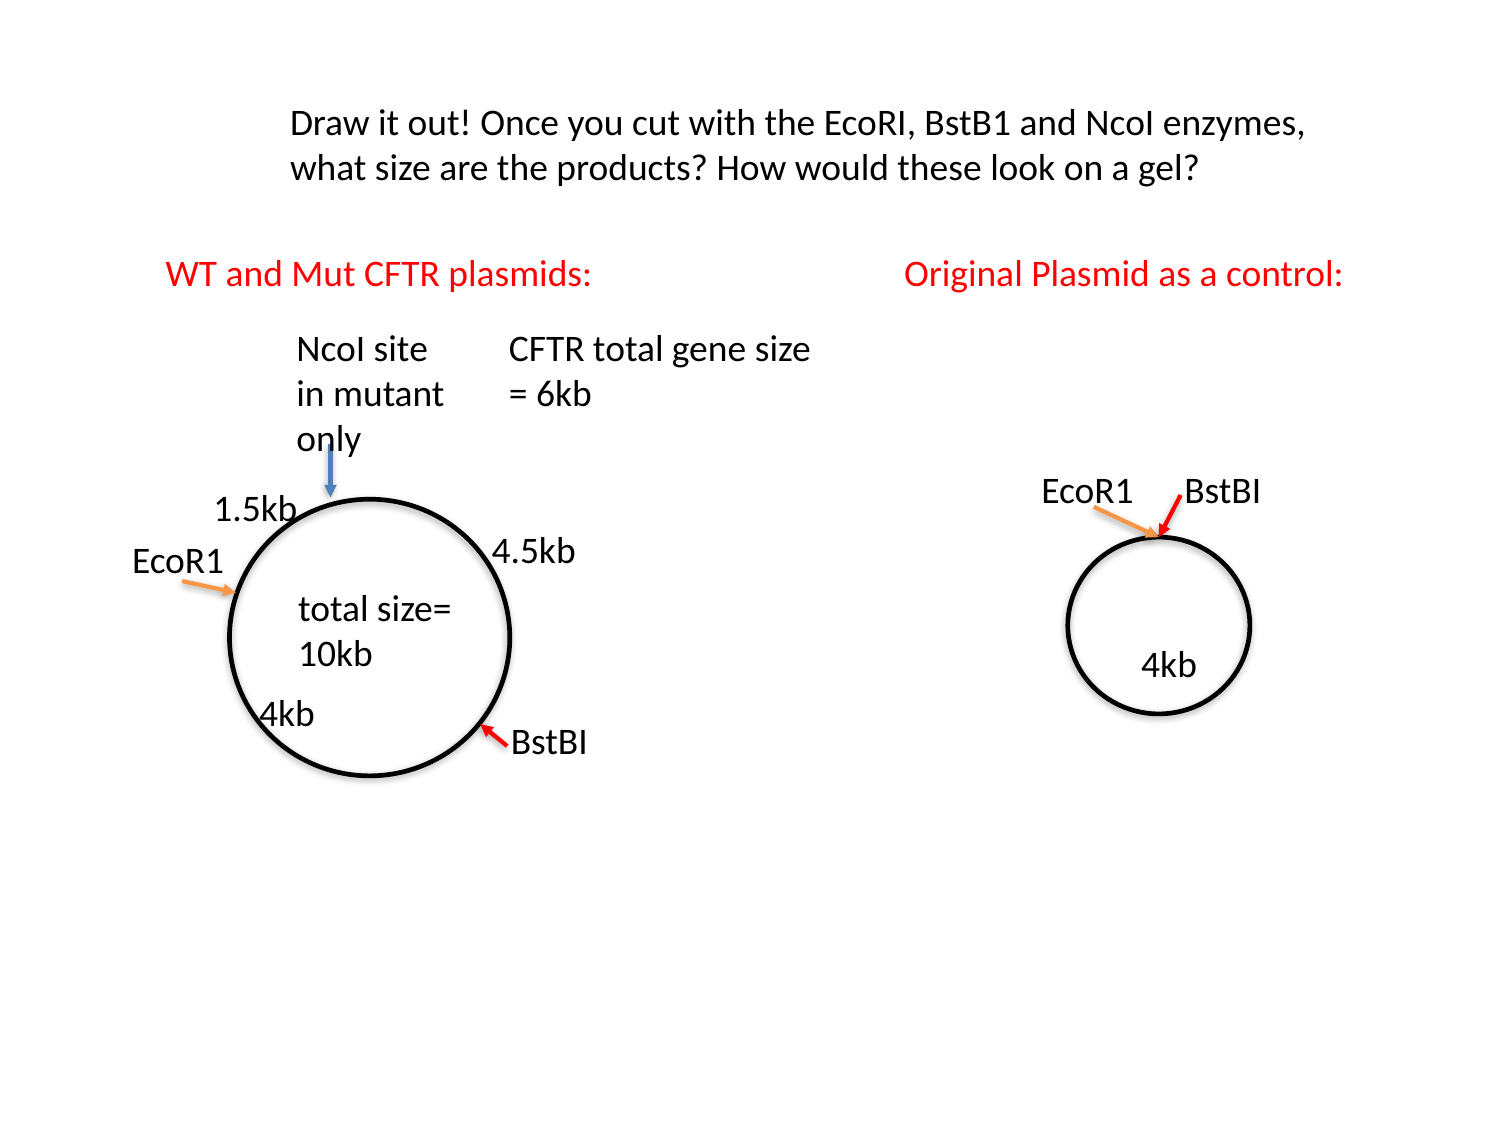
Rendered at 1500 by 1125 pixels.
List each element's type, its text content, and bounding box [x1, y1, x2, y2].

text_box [479, 723, 508, 747]
text_box 4kb [1126, 633, 1212, 693]
text_box 4kb [244, 682, 330, 742]
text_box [1158, 494, 1181, 538]
text_box EcoR1 [1026, 458, 1149, 519]
text_box total size= 10kb [283, 577, 467, 682]
text_box Original Plasmid as a control: [889, 241, 1360, 302]
text_box CFTR total gene size = 6kb [494, 316, 827, 421]
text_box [181, 580, 237, 593]
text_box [1093, 506, 1153, 538]
text_box WT and Mut CFTR plasmids: [150, 241, 608, 302]
text_box EcoR1 [117, 528, 240, 589]
text_box BstBI [496, 709, 604, 770]
text_box [228, 498, 511, 777]
text_box [1067, 540, 1251, 715]
text_box BstBI [1169, 458, 1277, 519]
text_box Draw it out! Once you cut with the EcoRI, BstB1 and NcoI enzymes, what size are the products? How would these look on a gel? [275, 90, 1330, 196]
text_box 1.5kb [198, 476, 313, 537]
text_box NcoI site in mutant only [281, 316, 476, 467]
text_box 4.5kb [476, 519, 591, 579]
